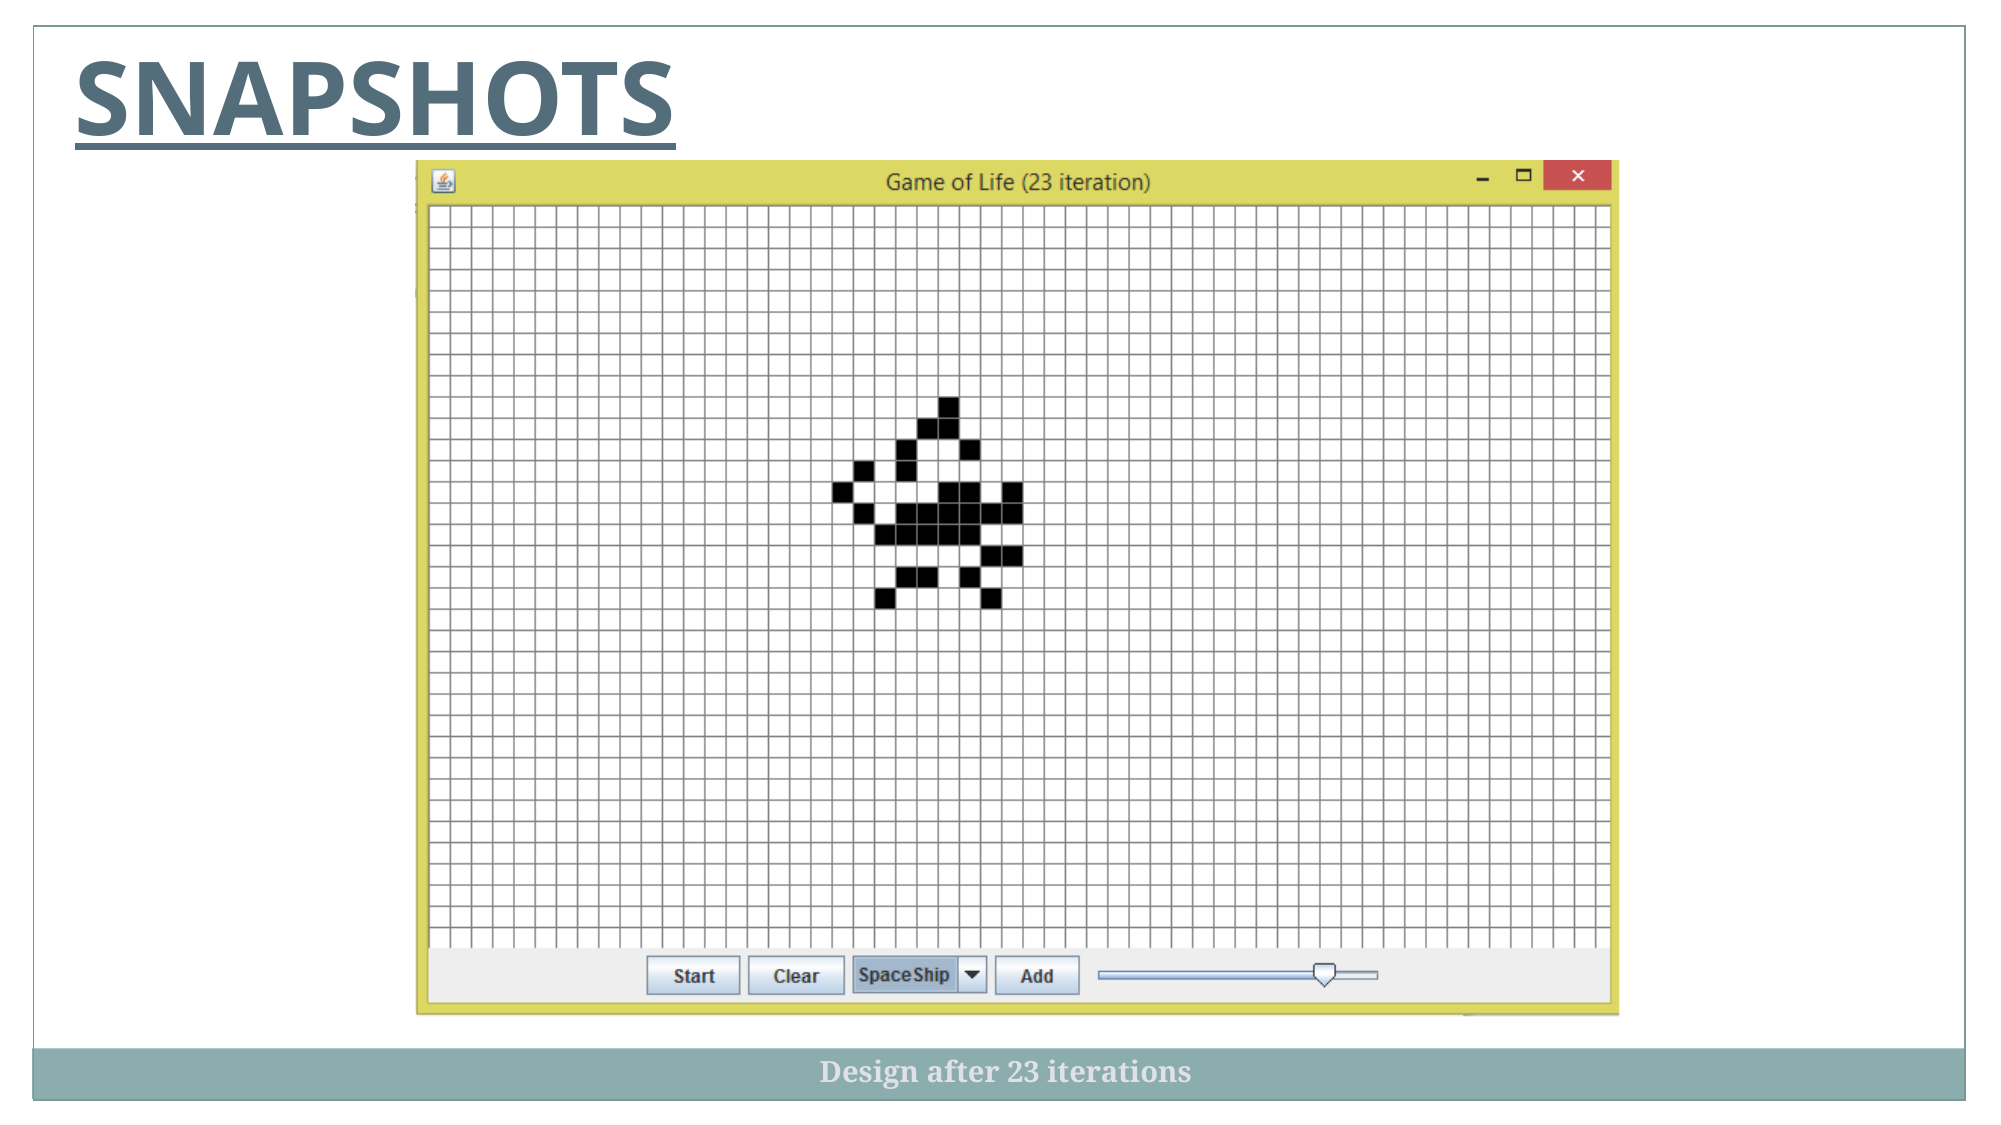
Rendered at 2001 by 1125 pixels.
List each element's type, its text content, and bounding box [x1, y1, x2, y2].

picture [415, 160, 1627, 1024]
text_box Design after 23 iterations [680, 1034, 1332, 1107]
text_box SNAPSHOTS [59, 25, 1603, 256]
